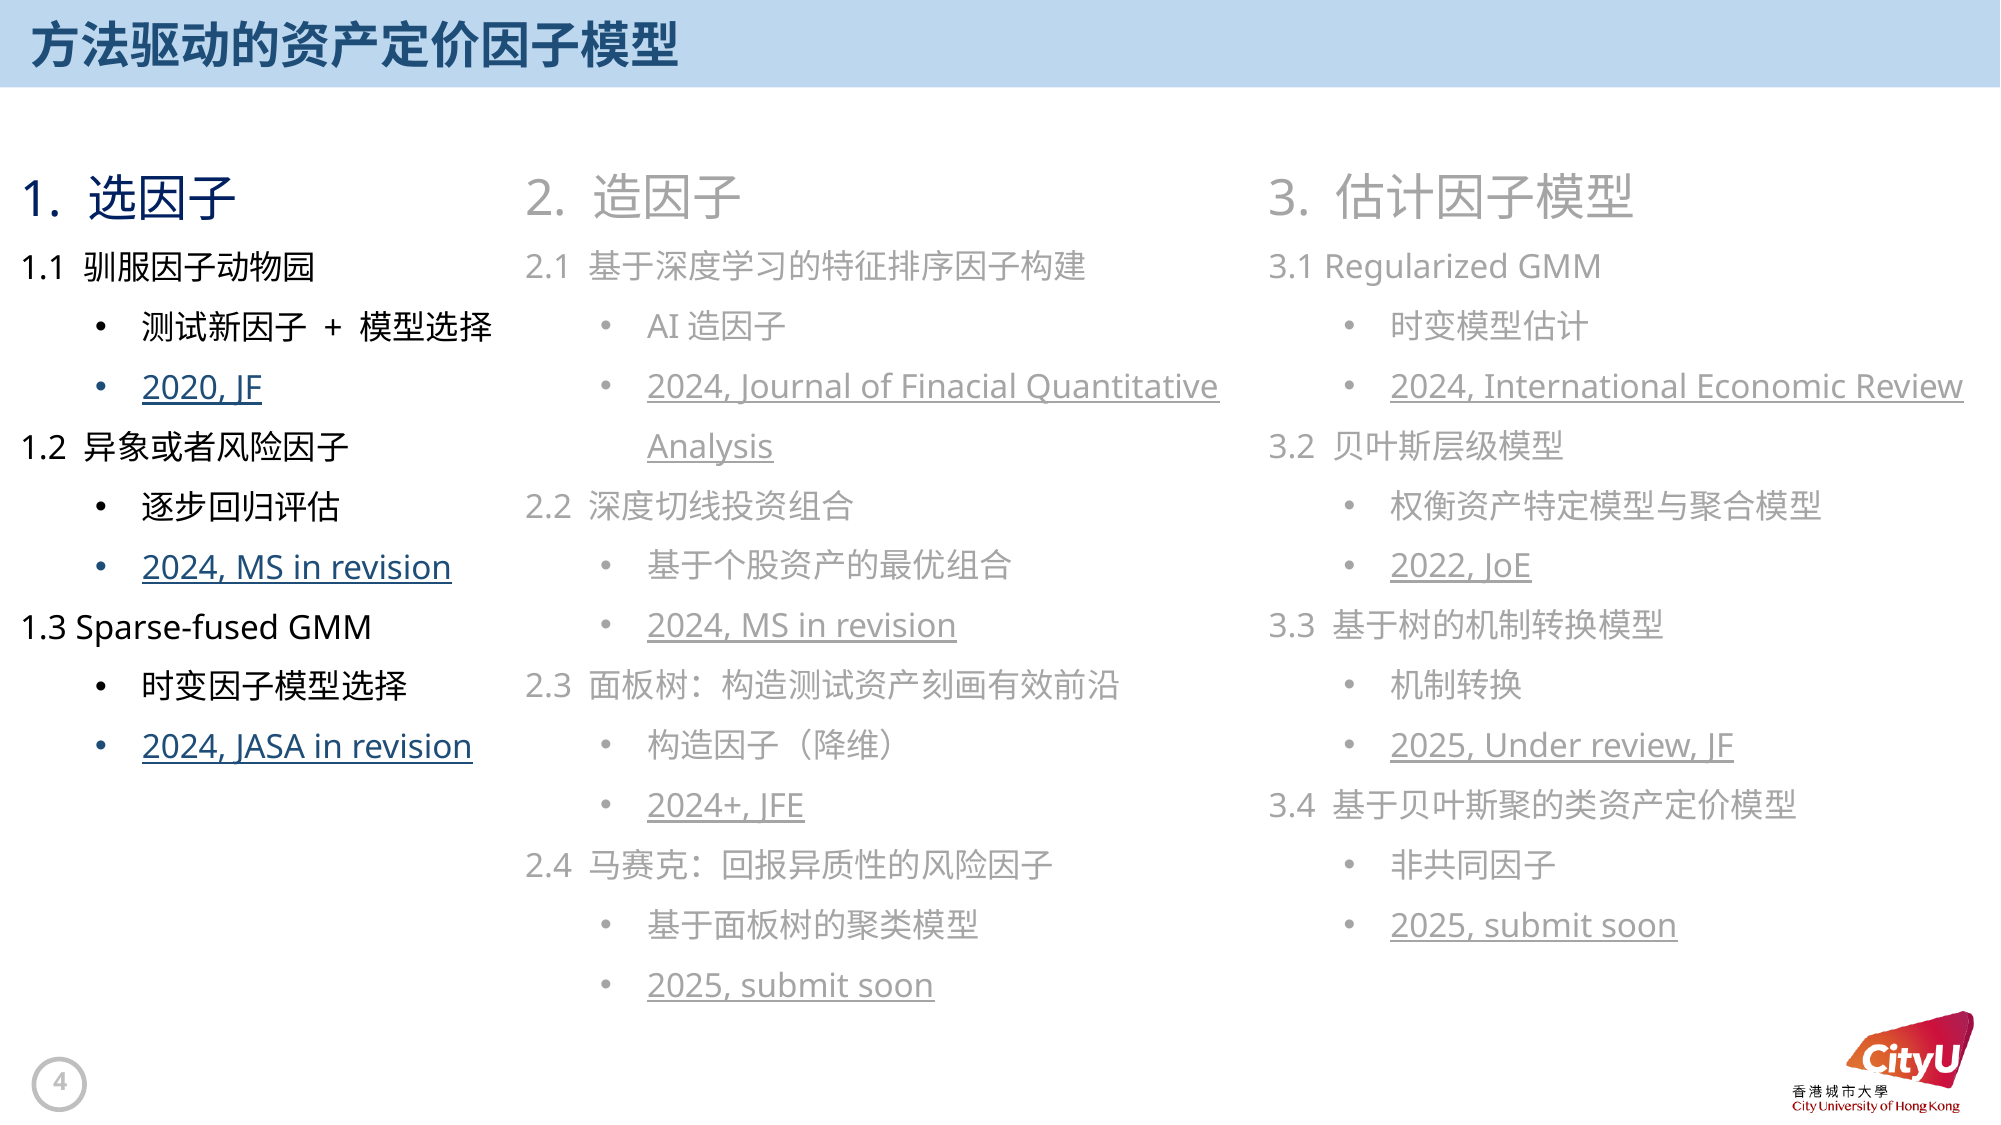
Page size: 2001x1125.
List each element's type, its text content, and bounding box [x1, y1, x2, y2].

text_box 1. 选因子 1.1 驯服因子动物园 测试新因子 + 模型选择 2020, JF 1.2 异象或者风险因子 逐步回归评估 2024, MS in revision 1.3 Sparse-fused GMM 时变因子模型选择 2024, JASA in revision [5, 129, 510, 773]
text_box 2. 造因子 2.1 基于深度学习的特征排序因子构建 AI造因子 2024, Journal of Finacial Quantitative Analysis 2.2 深度切线投资组合 基于个股资产的最优组合 2024, MS in revision 2.3 面板树：构造测试资产刻画有效前沿 构造因子（降维） 2024+, JFE 2.4 马赛克：回报异质性的风险因子 基于面板树的聚类模型 2025, submit soon [510, 127, 1252, 1012]
text_box 3. 估计因子模型 3.1 Regularized GMM 时变模型估计 2024, International Economic Review 3.2 贝叶斯层级模型 权衡资产特定模型与聚合模型 2022, JoE 3.3 基于树的机制转换模型 机制转换 2025, Under review, JF 3.4 基于贝叶斯聚的类资产定价模型 非共同因子 2025, submit soon [1253, 127, 1995, 952]
picture [1792, 1011, 1974, 1113]
title 方法驱动的资产定价因子模型 [15, 0, 1741, 94]
slide_number 4 [15, 1052, 83, 1113]
